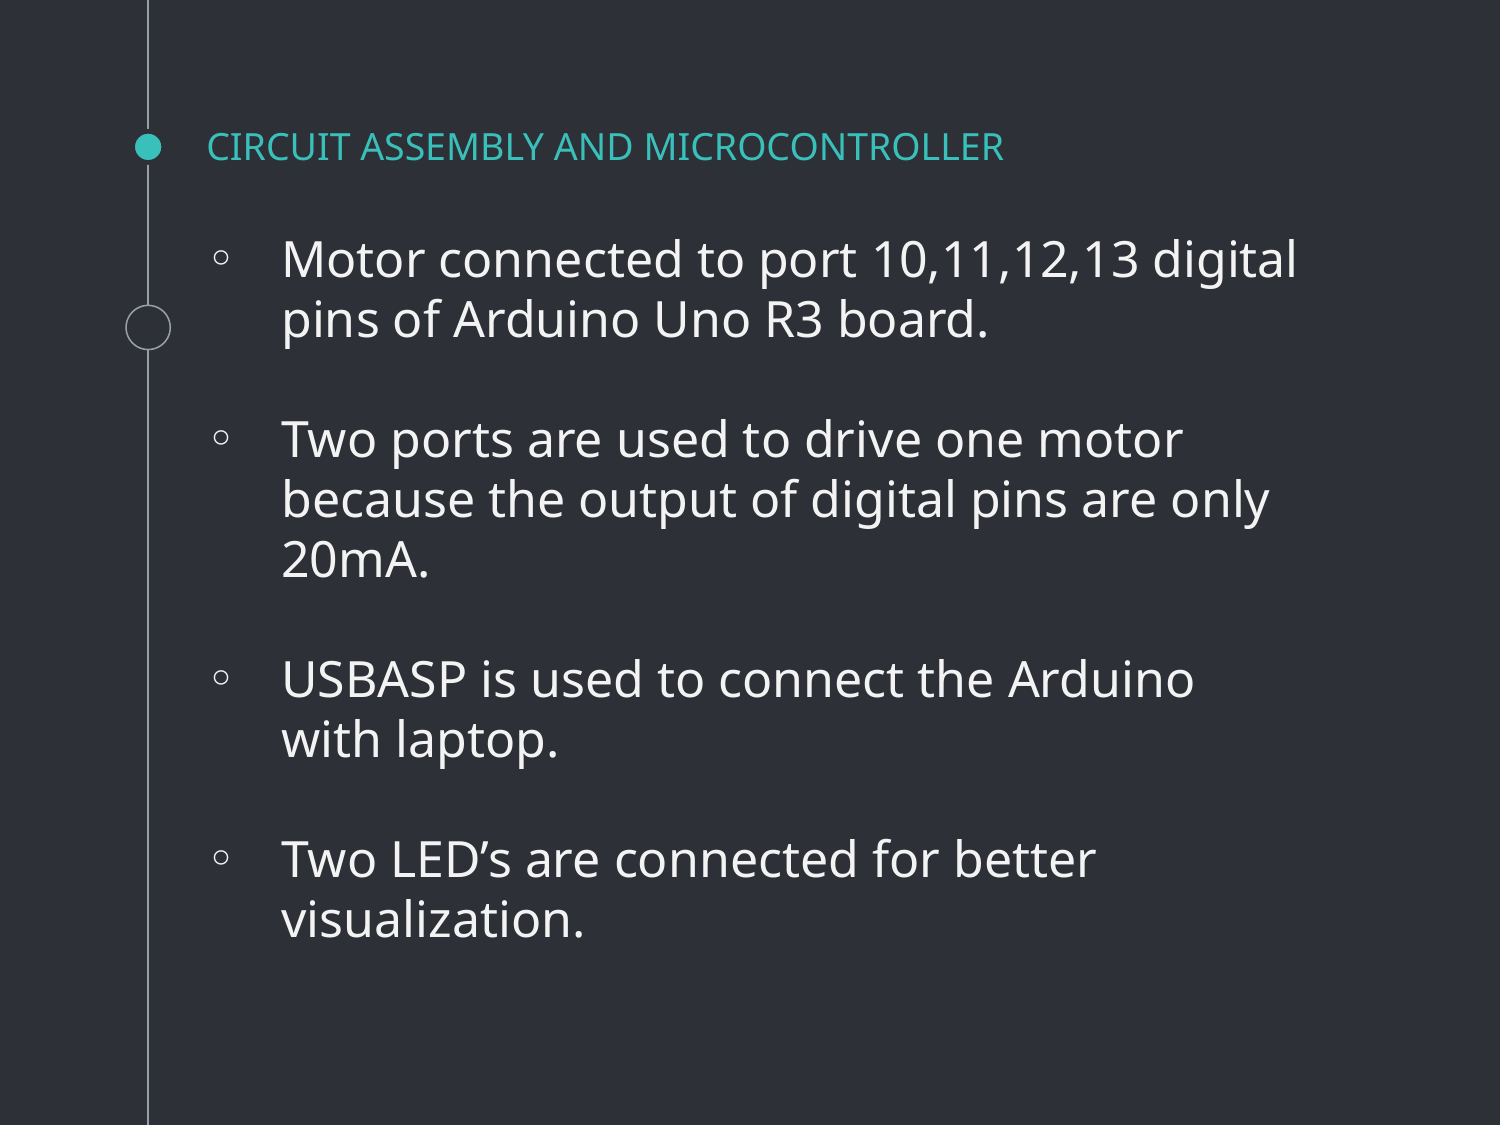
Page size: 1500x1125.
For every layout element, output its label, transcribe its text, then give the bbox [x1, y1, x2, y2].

list Motor connected to port 10,11,12,13 digital pins of Arduino Uno R3 board. Two ports are used to drive one motor because the output of digital pins are only 20mA. USBASP is used to connect the Arduino with laptop. Two LED’s are connected for better visualization. [191, 212, 1317, 1028]
title CIRCUIT ASSEMBLY AND MICROCONTROLLER [191, 153, 1317, 212]
